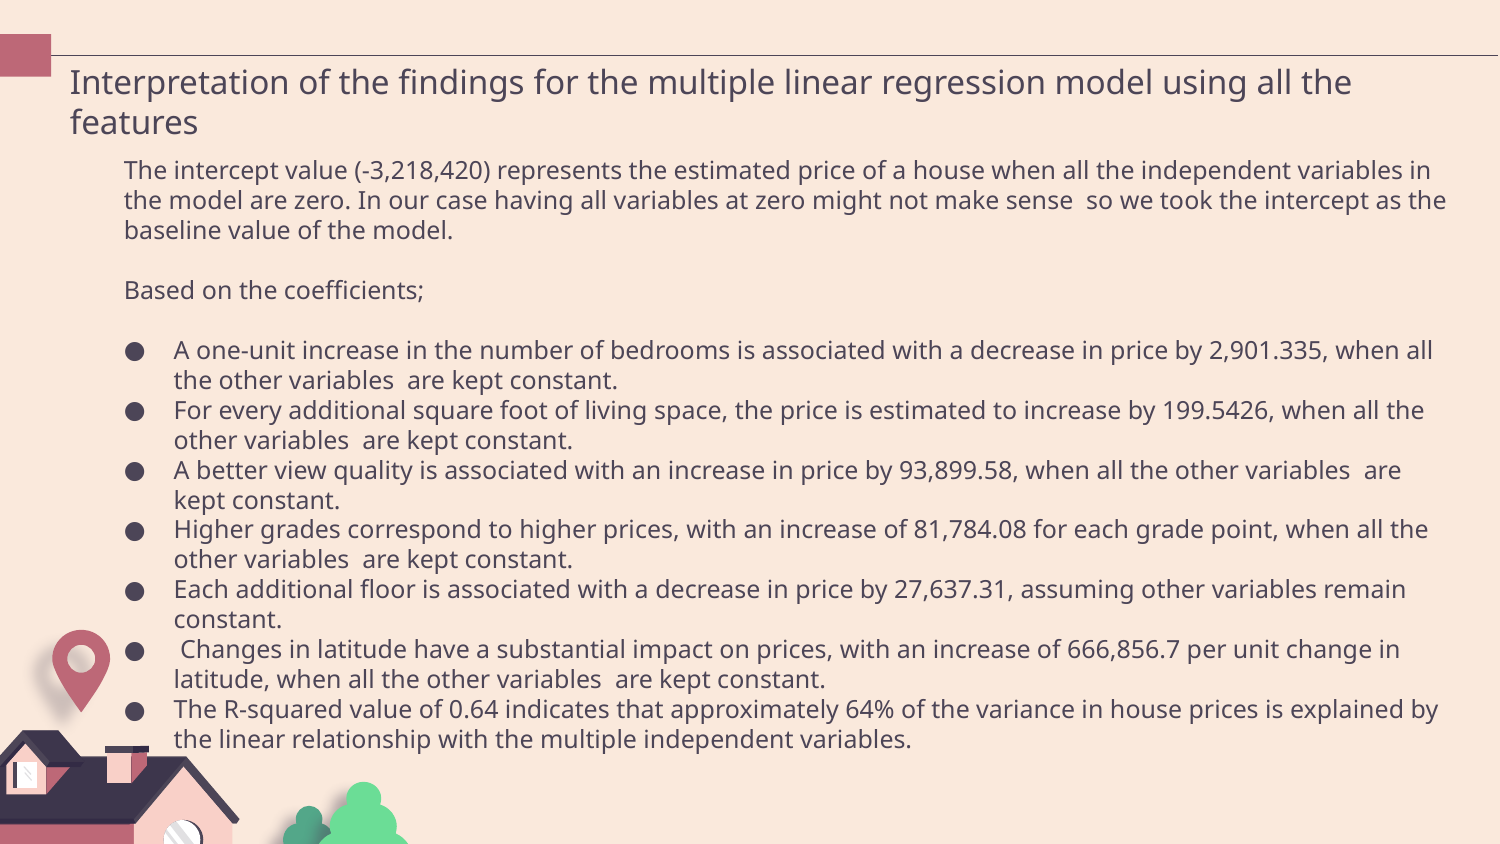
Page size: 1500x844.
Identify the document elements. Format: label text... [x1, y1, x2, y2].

list The intercept value (-3,218,420) represents the estimated price of a house when all the independent variables in the model are zero. In our case having all variables at zero might not make sense so we took the intercept as the baseline value of the model. Based on the coefficients; A one-unit increase in the number of bedrooms is associated with a decrease in price by 2,901.335, when all the other variables are kept constant. For every additional square foot of living space, the price is estimated to increase by 199.5426, when all the other variables are kept constant. A better view quality is associated with an increase in price by 93,899.58, when all the other variables are kept constant. Higher grades correspond to higher prices, with an increase of 81,784.08 for each grade point, when all the other variables are kept constant. Each additional floor is associated with a decrease in price by 27,637.31, assuming other variables remain constant. Changes in latitude have a substantial impact on prices, with an increase of 666,856.7 per unit change in latitude, when all the other variables are kept constant. The R-squared value of 0.64 indicates that approximately 64% of the variance in house prices is explained by the linear relationship with the multiple independent variables. [83, 139, 1475, 811]
title Interpretation of the findings for the multiple linear regression model using all the features [54, 45, 1474, 140]
